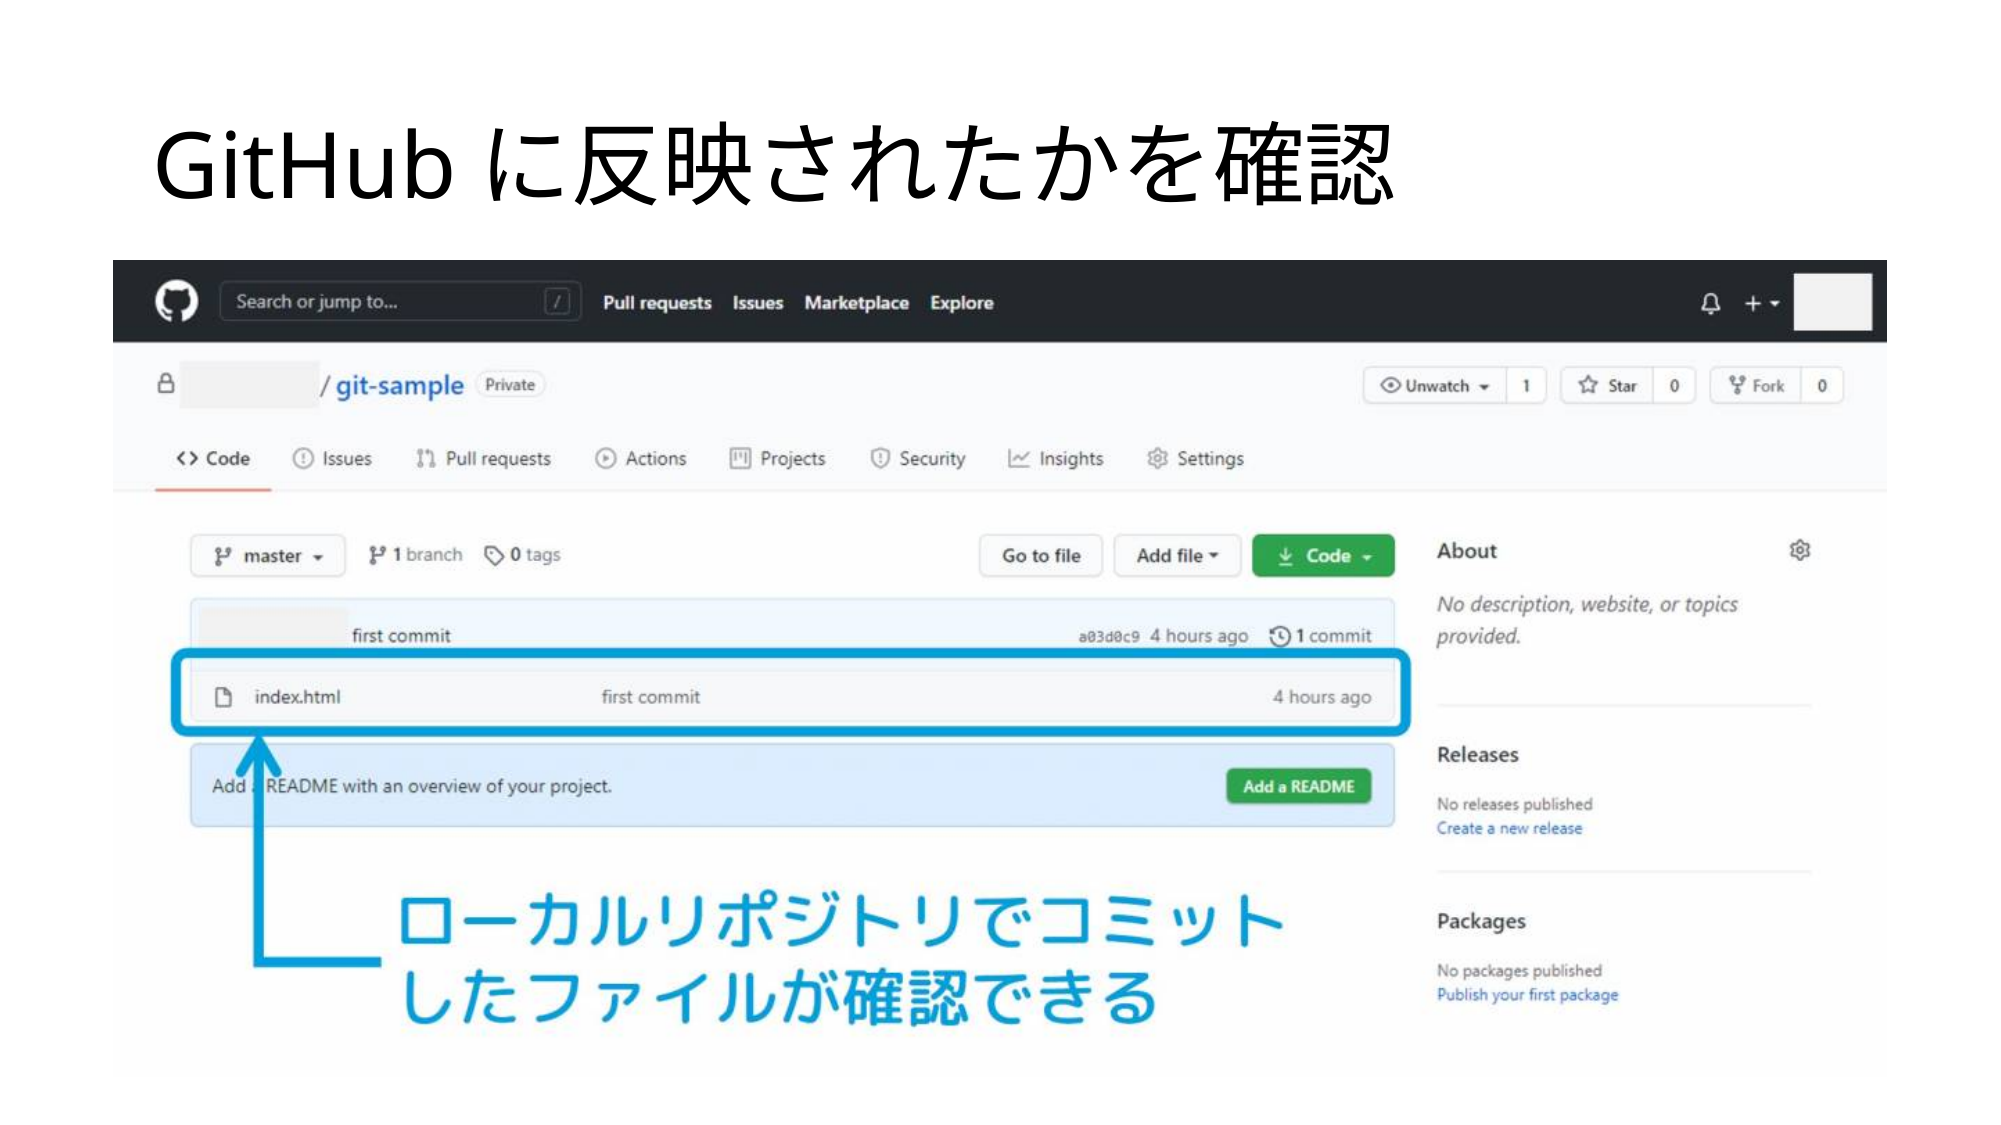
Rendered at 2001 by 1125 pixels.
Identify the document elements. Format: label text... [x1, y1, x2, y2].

picture [113, 260, 1887, 1077]
title GitHubに反映されたかを確認 [137, 59, 1863, 260]
